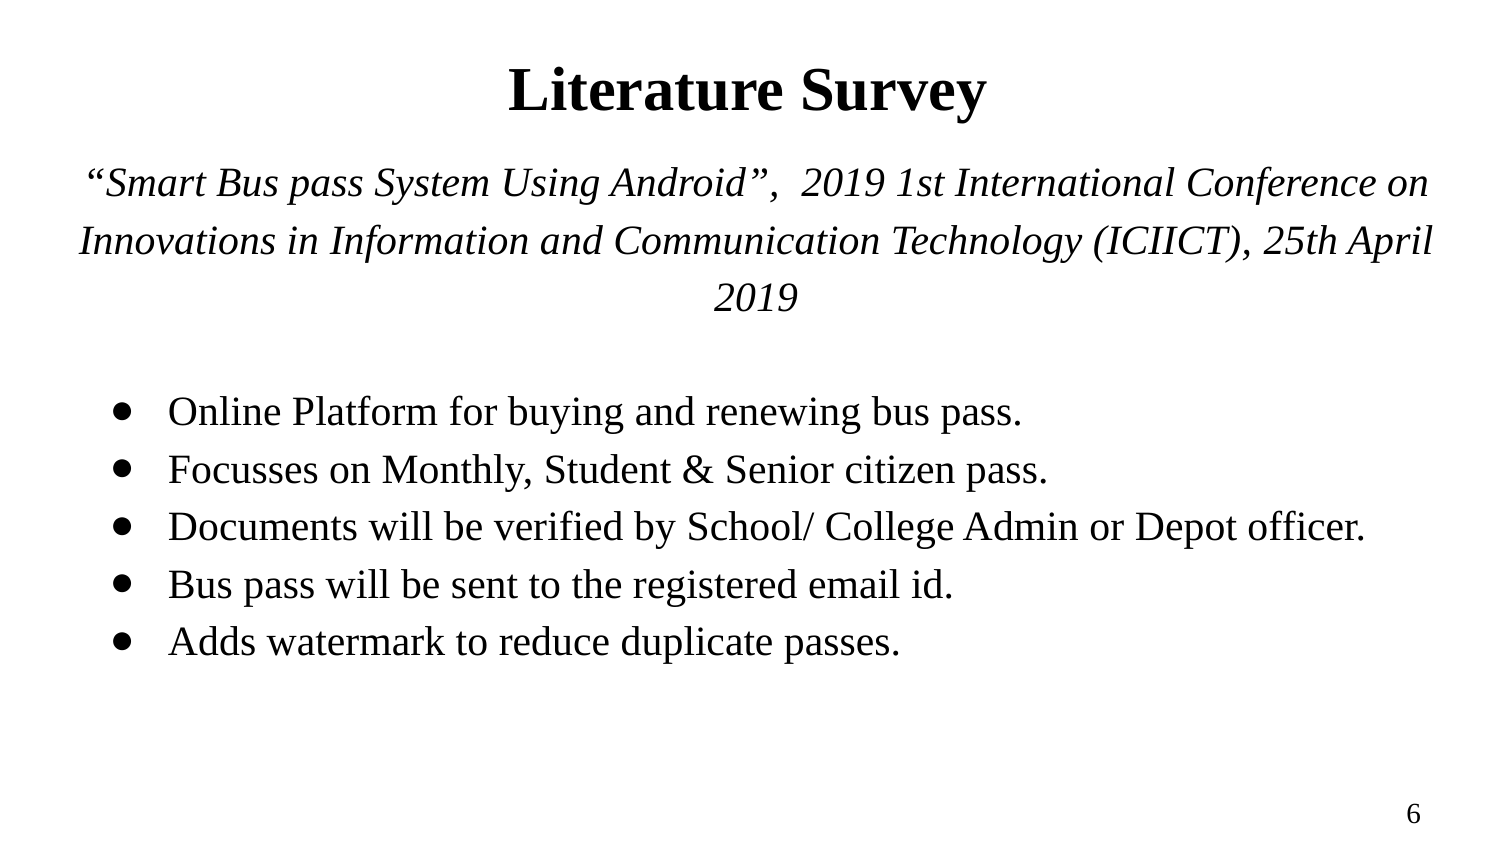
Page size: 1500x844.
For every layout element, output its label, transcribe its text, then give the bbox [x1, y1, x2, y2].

title Literature Survey “Smart Bus pass System Using Android”, 2019 1st International Conference on Innovations in Information and Communication Technology (ICIICT), 25th April 2019 [31, 57, 1482, 300]
list Online Platform for buying and renewing bus pass. Focusses on Monthly, Student & Senior citizen pass. Documents will be verified by School/ College Admin or Depot officer. Bus pass will be sent to the registered email id. Adds watermark to reduce duplicate passes. [77, 299, 1439, 742]
slide_number 6 [1391, 779, 1482, 844]
